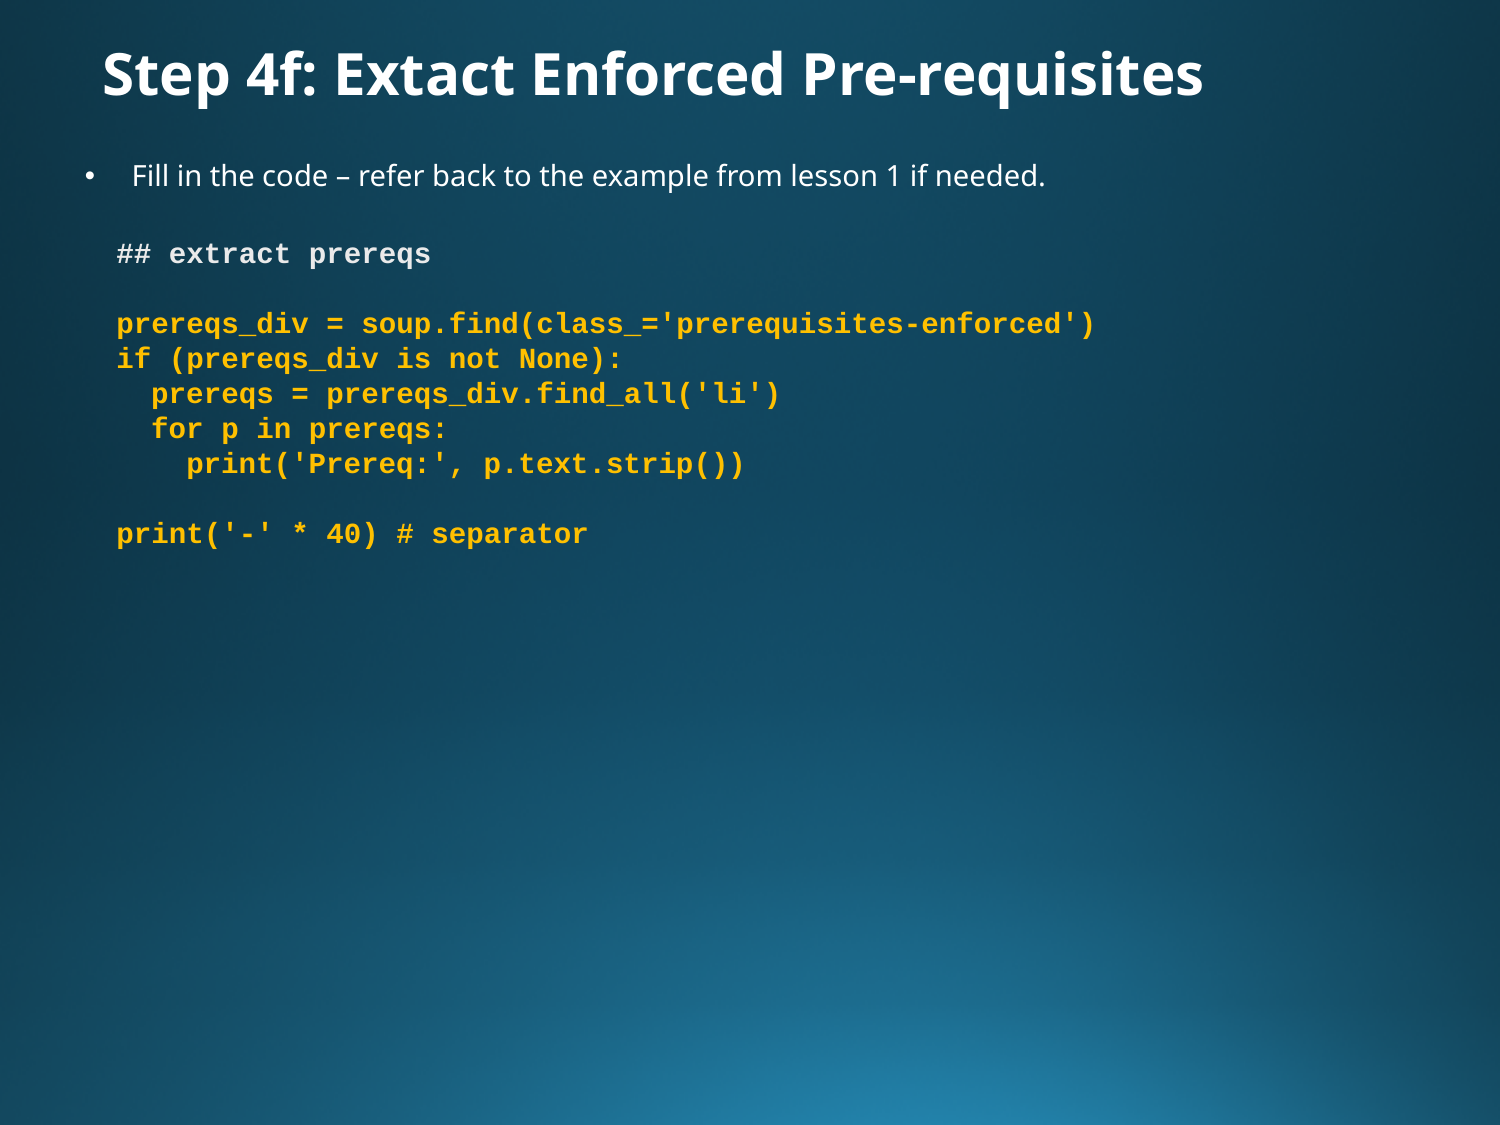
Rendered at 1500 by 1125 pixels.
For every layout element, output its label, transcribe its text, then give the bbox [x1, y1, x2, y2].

text_box ## extract prereqs prereqs_div = soup.find(class_='prerequisites-enforced') if (prereqs_div is not None): prereqs = prereqs_div.find_all('li') for p in prereqs: print('Prereq:', p.text.strip()) print('-' * 40) # separator [66, 227, 1180, 557]
text_box Fill in the code – refer back to the example from lesson 1 if needed. [69, 149, 1430, 270]
picture [0, 0, 1500, 1125]
title Step 4f: Extact Enforced Pre-requisites [87, 24, 1450, 128]
